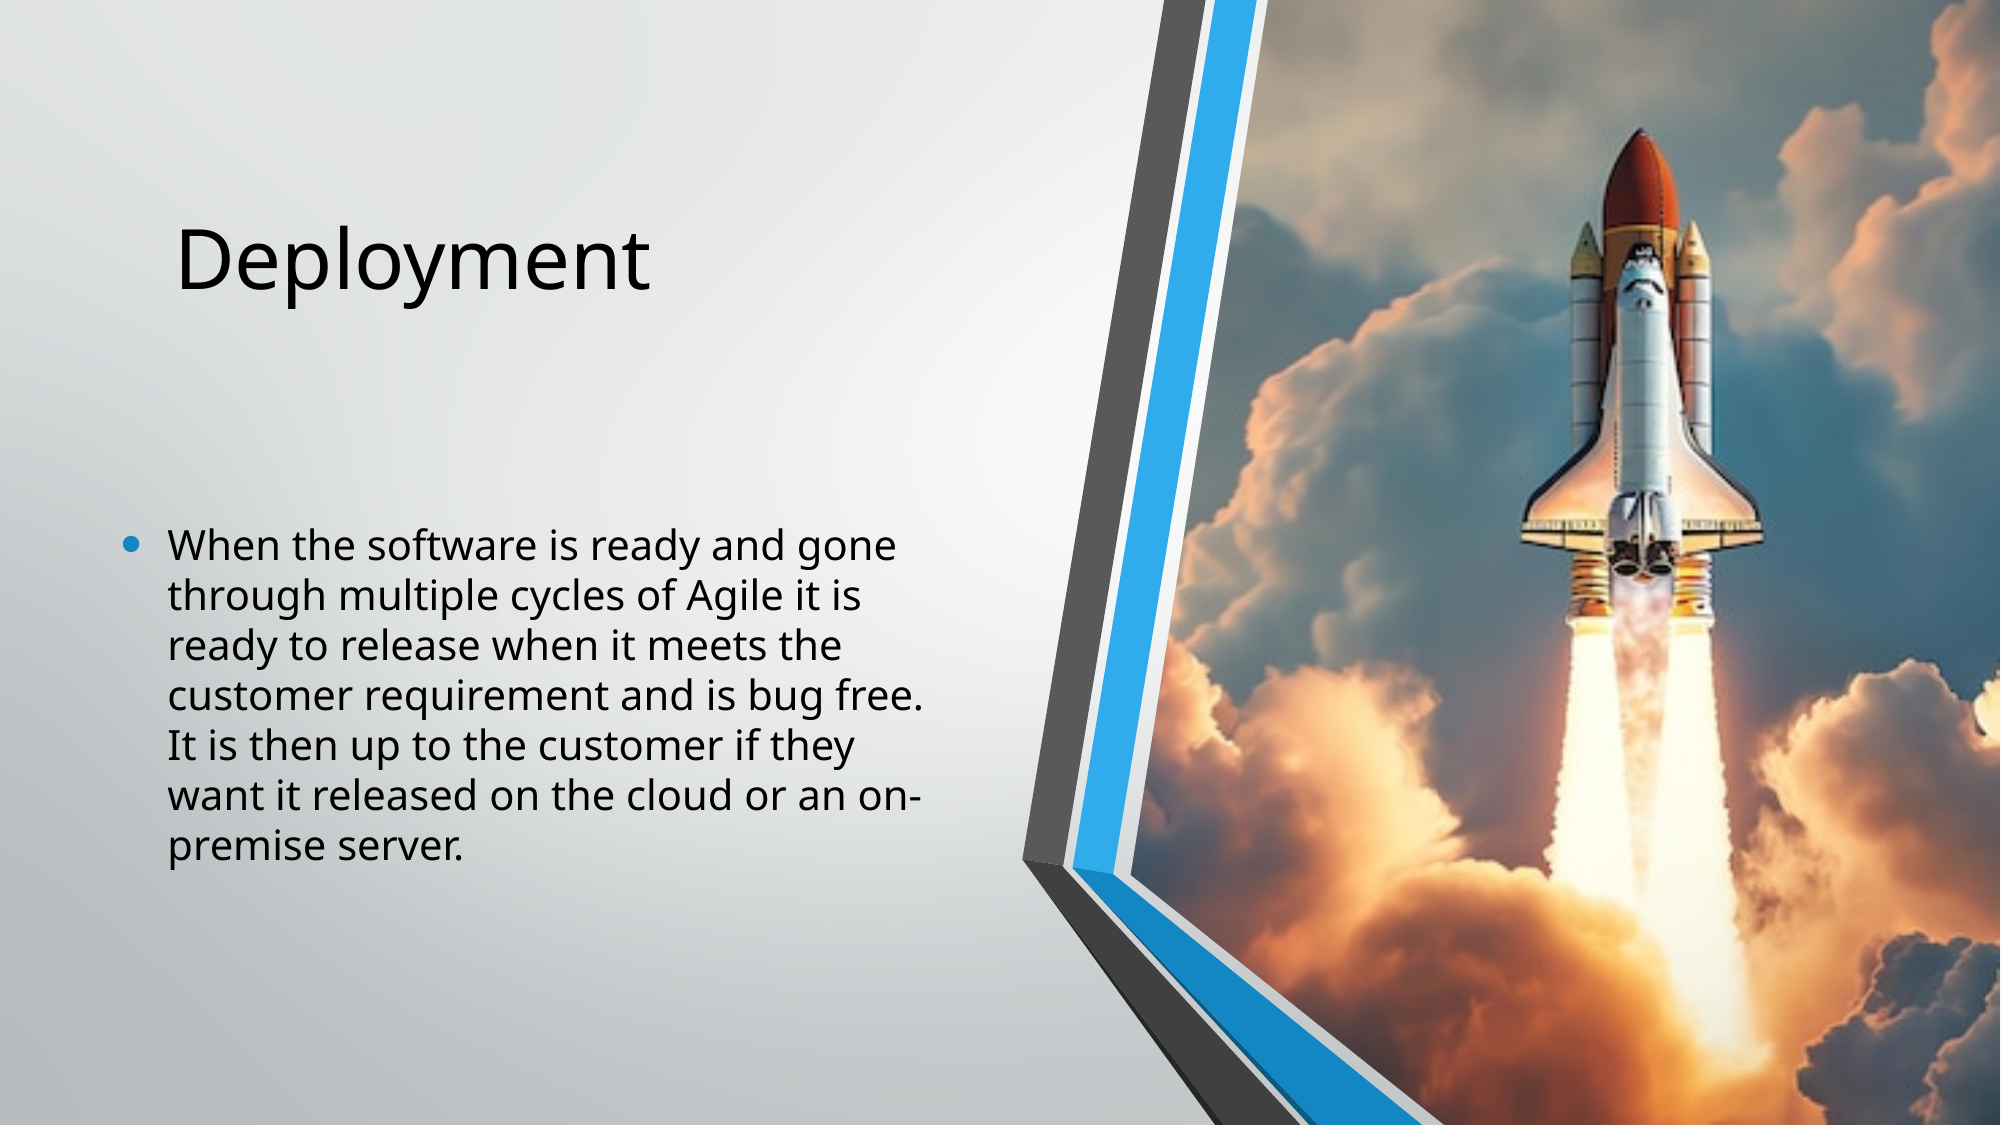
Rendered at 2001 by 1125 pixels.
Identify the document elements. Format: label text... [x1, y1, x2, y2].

picture [1423, 0, 2000, 1125]
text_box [1022, 0, 1423, 1125]
text_box [0, 0, 1022, 1125]
title Deployment [159, 112, 1022, 400]
list When the software is ready and gone through multiple cycles of Agile it is ready to release when it meets the customer requirement and is bug free. It is then up to the customer if they want it released on the cloud or an on-premise server. [105, 437, 969, 950]
